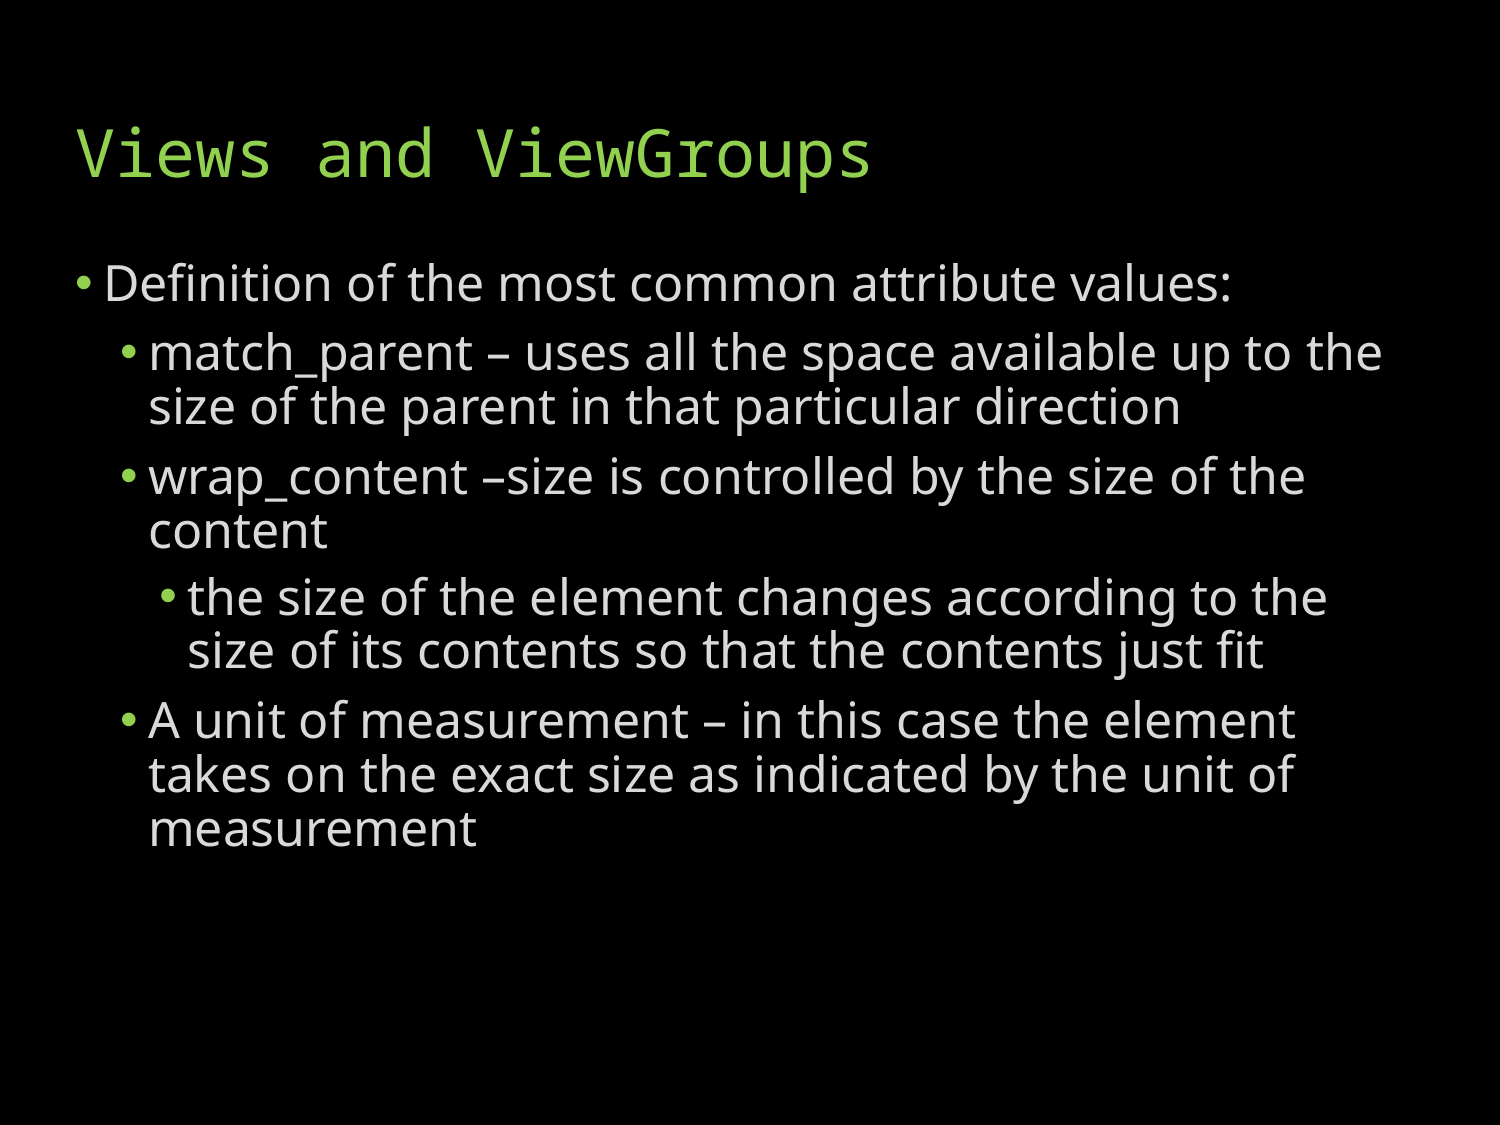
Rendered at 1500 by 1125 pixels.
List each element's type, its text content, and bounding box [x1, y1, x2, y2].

list Definition of the most common attribute values: match_parent – uses all the space available up to the size of the parent in that particular direction wrap_content –size is controlled by the size of the content the size of the element changes according to the size of its contents so that the contents just fit A unit of measurement – in this case the element takes on the exact size as indicated by the unit of measurement [60, 250, 1432, 1038]
title Views and ViewGroups [60, 75, 1432, 200]
